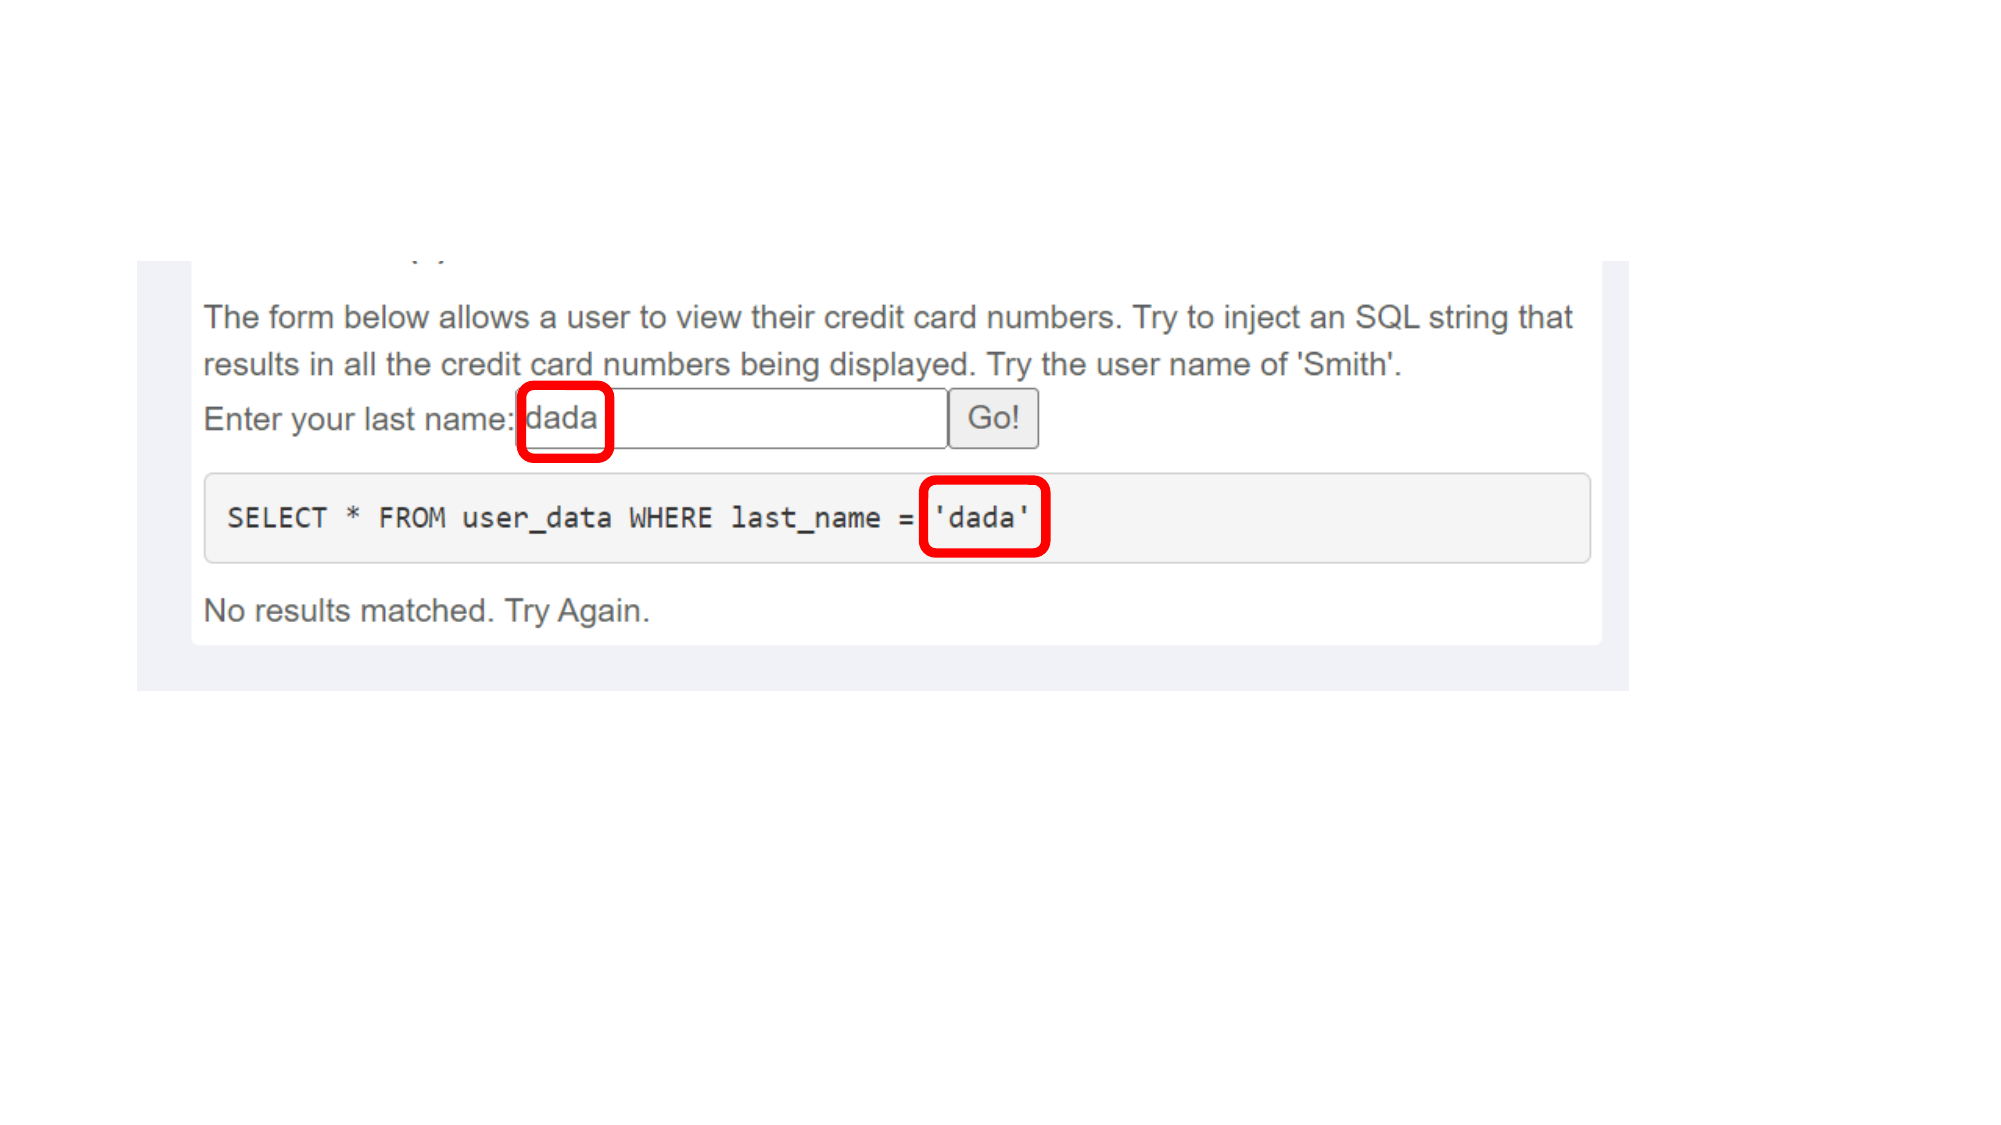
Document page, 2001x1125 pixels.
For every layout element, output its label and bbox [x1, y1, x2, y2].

list [137, 261, 1629, 691]
